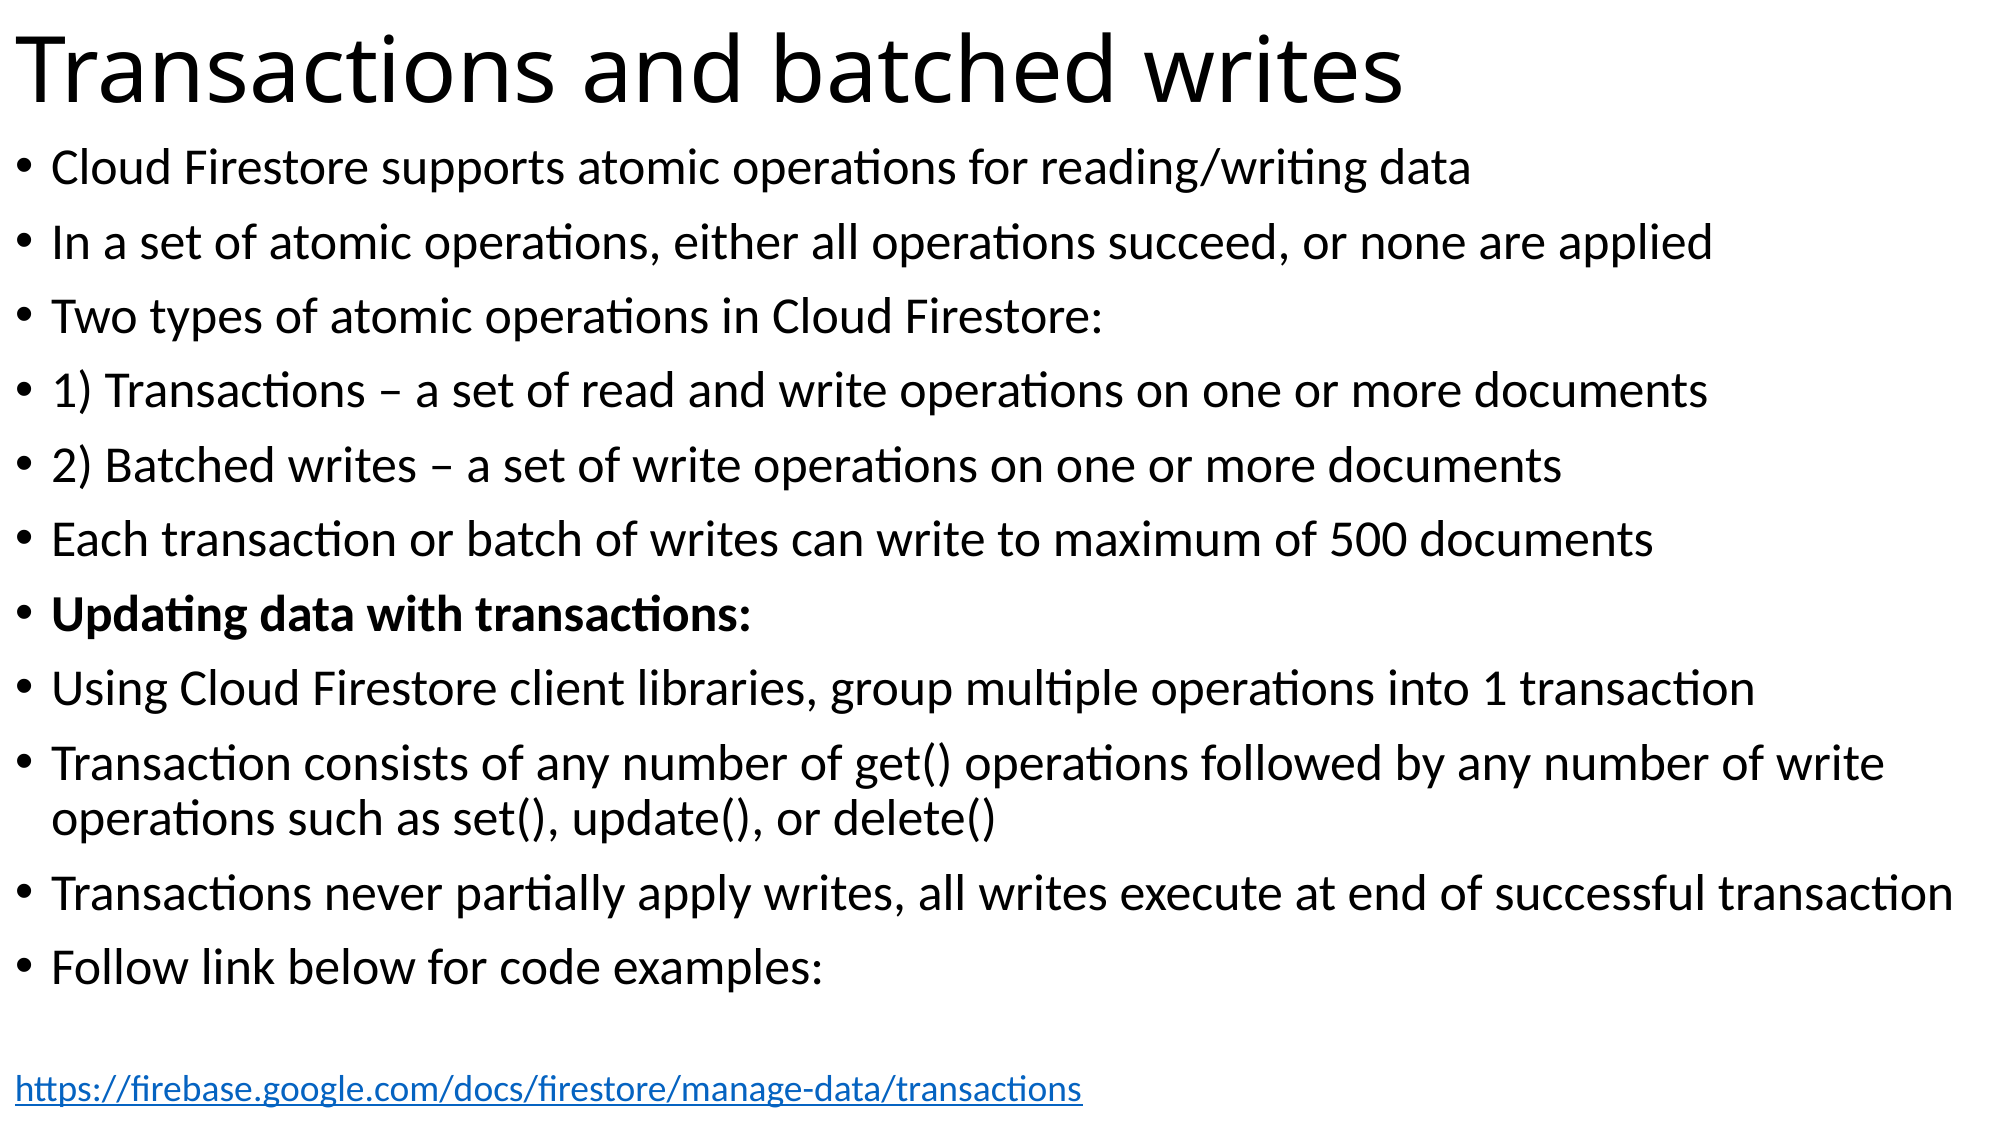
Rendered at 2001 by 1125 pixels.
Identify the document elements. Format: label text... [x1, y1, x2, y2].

text_box https://firebase.google.com/docs/firestore/manage-data/transactions [0, 1056, 1366, 1117]
list Cloud Firestore supports atomic operations for reading/writing data In a set of atomic operations, either all operations succeed, or none are applied Two types of atomic operations in Cloud Firestore: 1) Transactions – a set of read and write operations on one or more documents 2) Batched writes – a set of write operations on one or more documents Each transaction or batch of writes can write to maximum of 500 documents Updating data with transactions: Using Cloud Firestore client libraries, group multiple operations into 1 transaction Transaction consists of any number of get() operations followed by any number of write operations such as set(), update(), or delete() Transactions never partially apply writes, all writes execute at end of successful transaction Follow link below for code examples: [0, 132, 2000, 1057]
title Transactions and batched writes [0, 0, 1725, 132]
